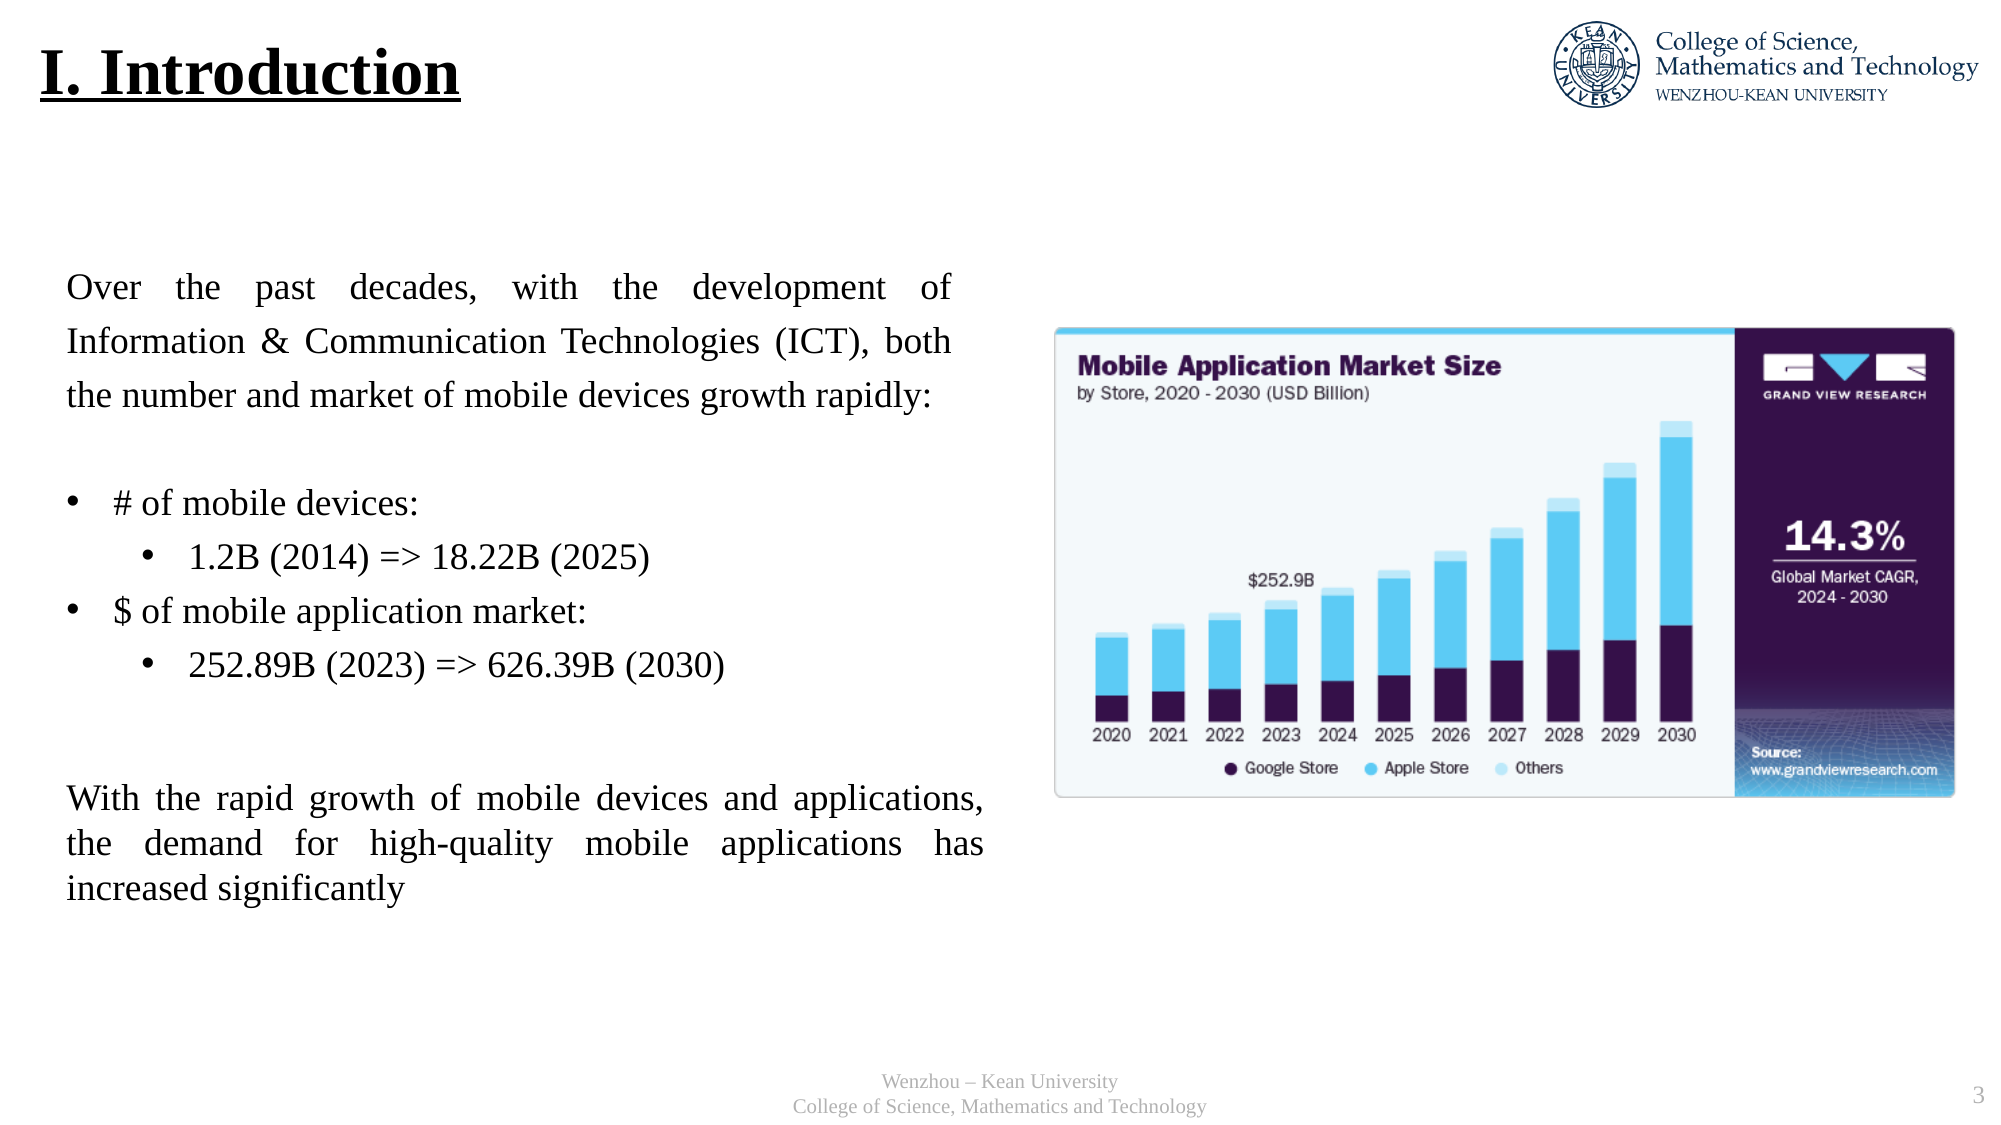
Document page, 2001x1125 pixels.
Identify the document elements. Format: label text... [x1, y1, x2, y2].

title I. Introduction [24, 29, 1281, 100]
slide_number 3 [1550, 1063, 2000, 1124]
text_box Over the past decades, with the development of Information & Communication Technologies (ICT), both the number and market of mobile devices growth rapidly: # of mobile devices: 1.2B (2014) => 18.22B (2025) $ of mobile application market: 252.89B (2023) => 626.39B (2030) [51, 245, 968, 693]
text_box With the rapid growth of mobile devices and applications, the demand for high-quality mobile applications has increased significantly [51, 765, 1000, 916]
picture [1553, 21, 1994, 108]
footer Wenzhou – Kean University College of Science, Mathematics and Technology [662, 1063, 1338, 1124]
picture [1054, 327, 1957, 798]
